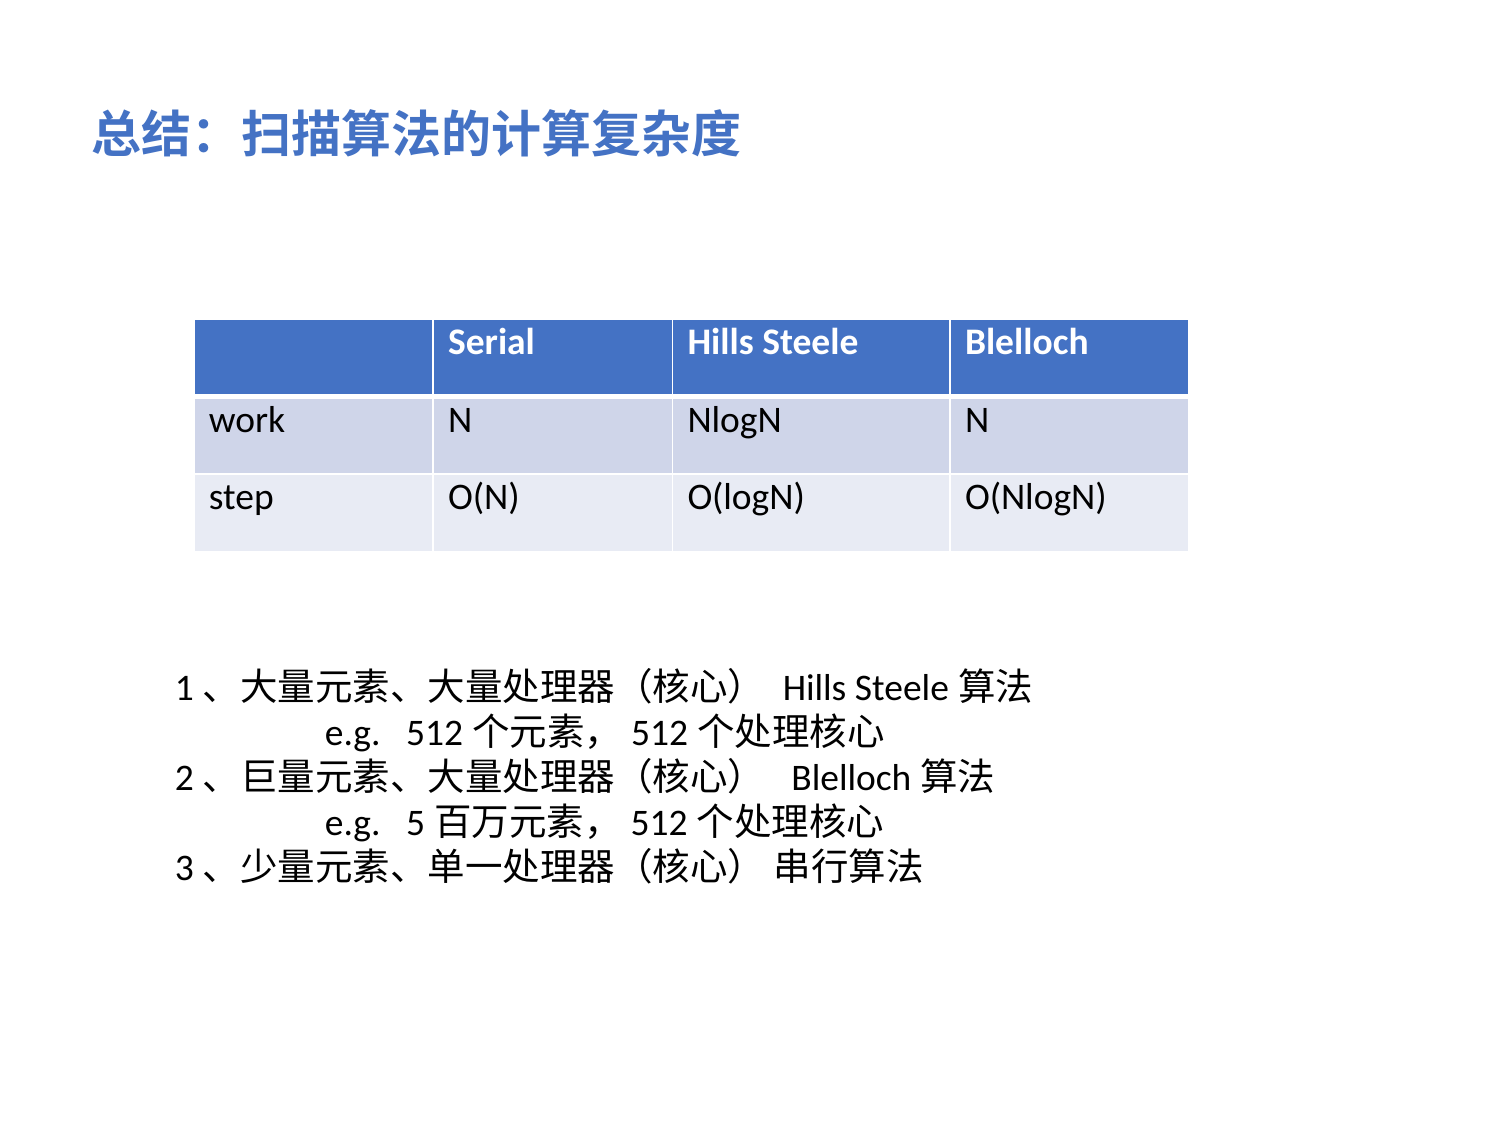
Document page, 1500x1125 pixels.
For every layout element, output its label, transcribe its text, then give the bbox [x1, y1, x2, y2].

table_cell O(logN) [673, 475, 949, 551]
table_cell step [195, 475, 432, 551]
table_header Blelloch [951, 320, 1188, 394]
table_header [195, 320, 432, 394]
table_cell O(N) [434, 475, 672, 551]
table_cell N [434, 399, 672, 473]
table_header Hills Steele [673, 320, 949, 394]
table_cell O(NlogN) [951, 475, 1188, 551]
table_cell NlogN [673, 399, 949, 473]
table_header Serial [434, 320, 672, 394]
text_box 总结：扫描算法的计算复杂度 [76, 95, 757, 171]
text_box 1、大量元素、大量处理器（核心） Hills Steele算法 e.g. 512个元素，512个处理核心 2、巨量元素、大量处理器（核心） Blelloch算法 e.g. 5百万元素，512个处理核心 3、少量元素、单一处理器（核心） 串行算法 [160, 655, 1048, 896]
table_cell N [951, 399, 1188, 473]
table_cell work [195, 399, 432, 473]
